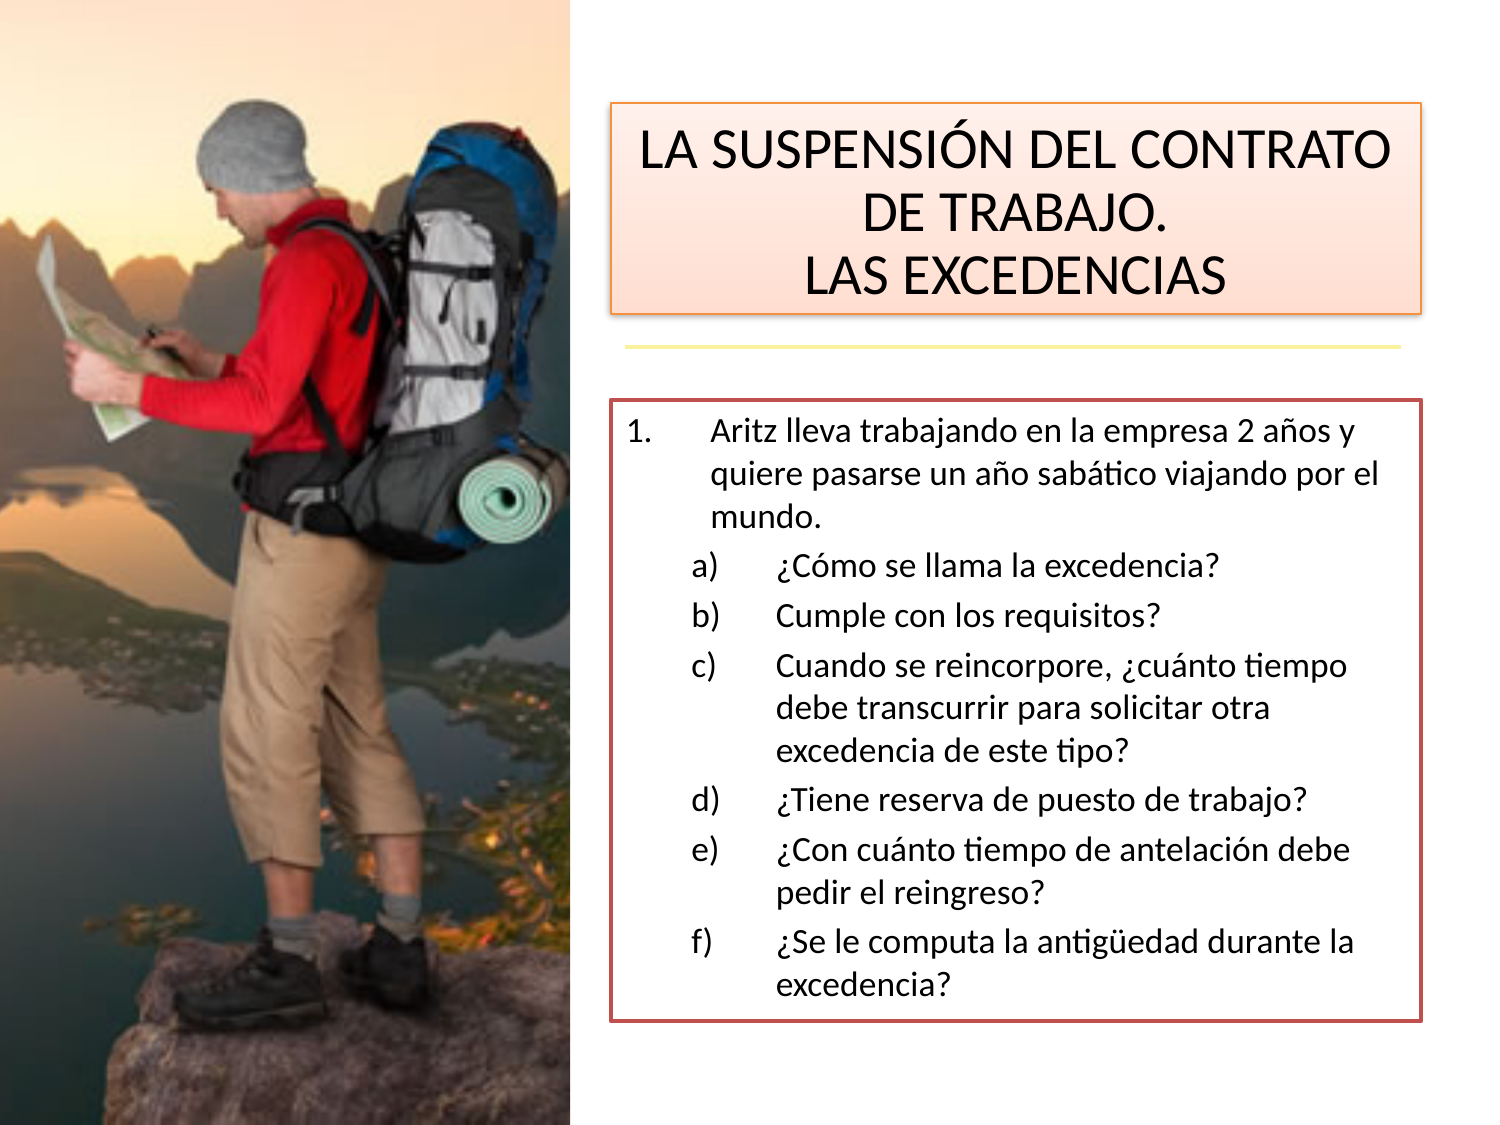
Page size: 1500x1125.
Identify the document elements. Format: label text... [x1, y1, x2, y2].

list Aritz lleva trabajando en la empresa 2 años y quiere pasarse un año sabático viajando por el mundo. ¿Cómo se llama la excedencia? Cumple con los requisitos? Cuando se reincorpore, ¿cuánto tiempo debe transcurrir para solicitar otra excedencia de este tipo? ¿Tiene reserva de puesto de trabajo? ¿Con cuánto tiempo de antelación debe pedir el reingreso? ¿Se le computa la antigüedad durante la excedencia? [609, 398, 1423, 1023]
picture [0, 0, 571, 1125]
title LA SUSPENSIÓN DEL CONTRATO DE TRABAJO. LAS EXCEDENCIAS [610, 102, 1422, 315]
